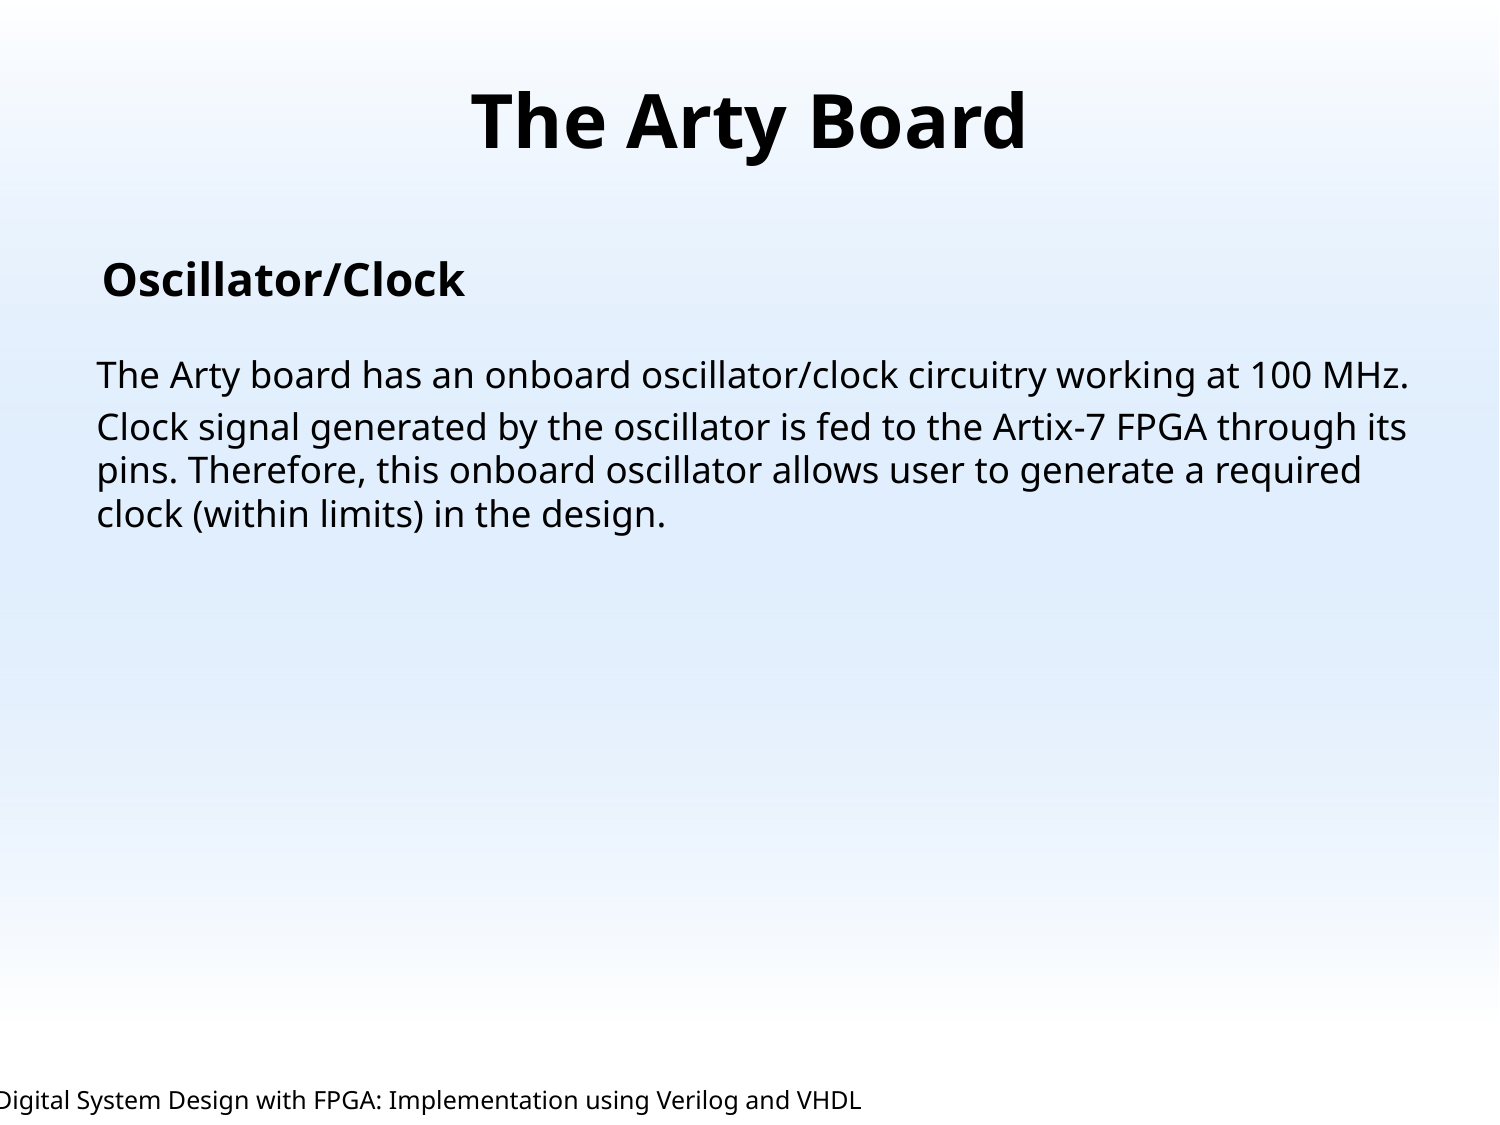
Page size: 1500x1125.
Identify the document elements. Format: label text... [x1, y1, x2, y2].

text_box The Arty board has an onboard oscillator/clock circuitry working at 100 MHz. Clock signal generated by the oscillator is fed to the Artix-7 FPGA through its pins. Therefore, this onboard oscillator allows user to generate a required clock (within limits) in the design. [81, 241, 1432, 589]
text_box Oscillator/Clock [86, 243, 481, 314]
title The Arty Board [0, 24, 1500, 213]
